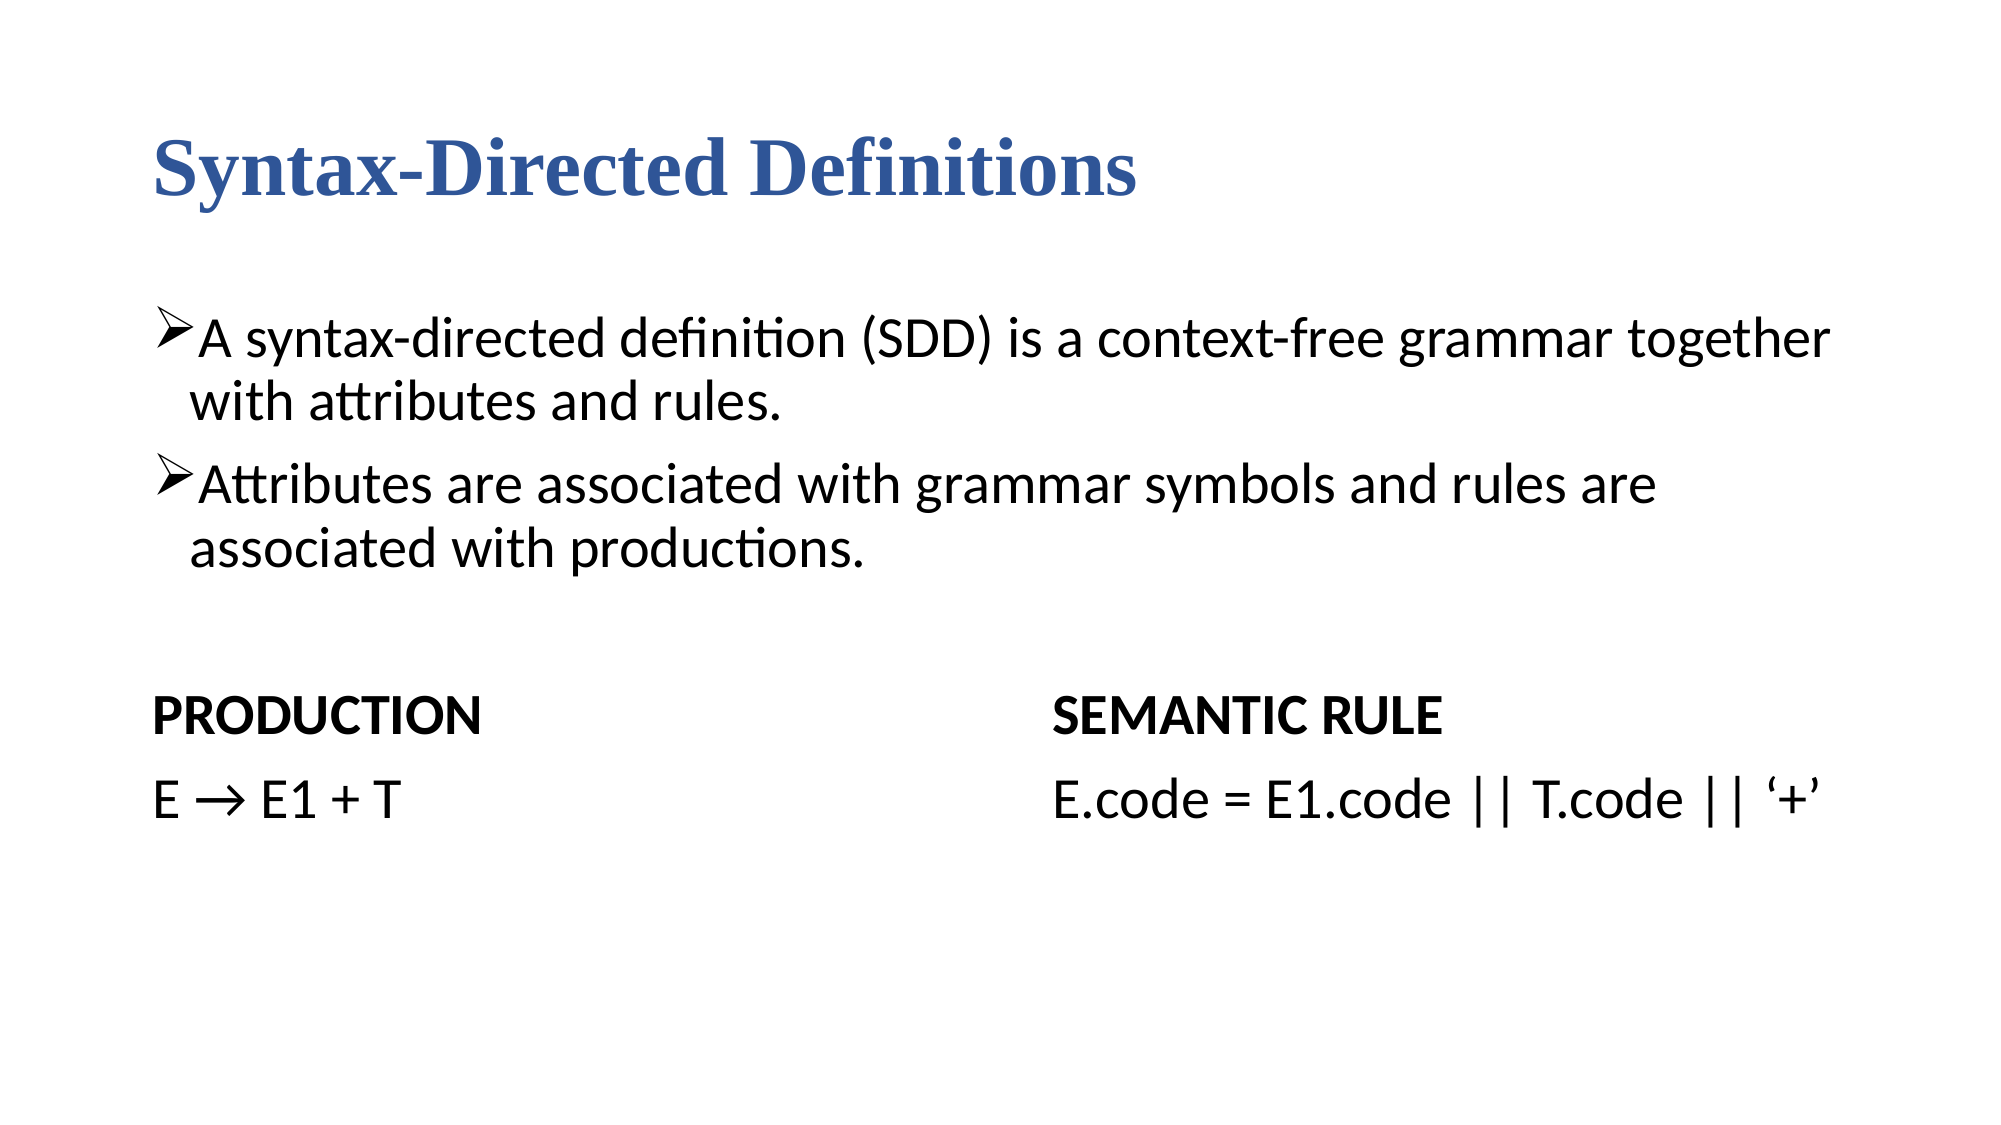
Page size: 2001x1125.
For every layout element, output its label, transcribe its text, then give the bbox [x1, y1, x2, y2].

list A syntax-directed definition (SDD) is a context-free grammar together with attributes and rules. Attributes are associated with grammar symbols and rules are associated with productions. PRODUCTION SEMANTIC RULE E → E1 + T E.code = E1.code || T.code || ‘+’ [137, 299, 1863, 1014]
title Syntax-Directed Definitions [137, 59, 1863, 278]
